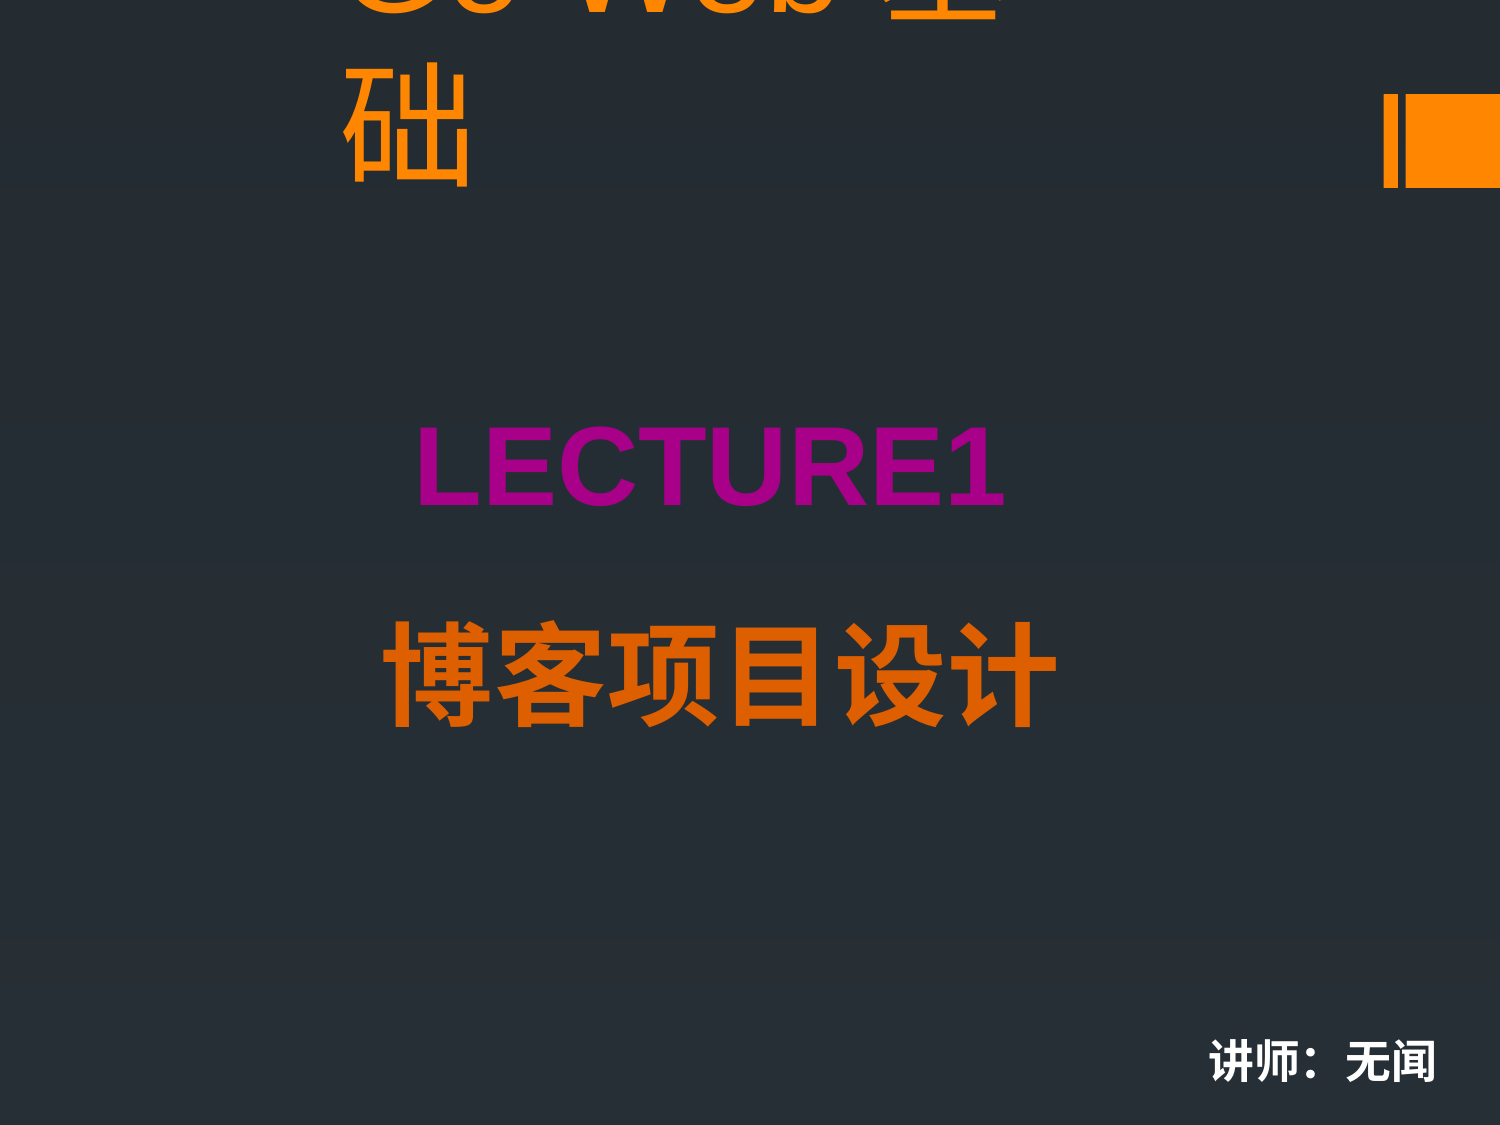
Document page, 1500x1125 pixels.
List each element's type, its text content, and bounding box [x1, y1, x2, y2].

text_box Lecture1 [398, 385, 1023, 536]
subtitle 讲师：无闻 [1193, 1025, 1471, 1106]
text_box 博客项目设计 [365, 597, 1076, 748]
title Go Web基础 [324, 66, 1117, 213]
